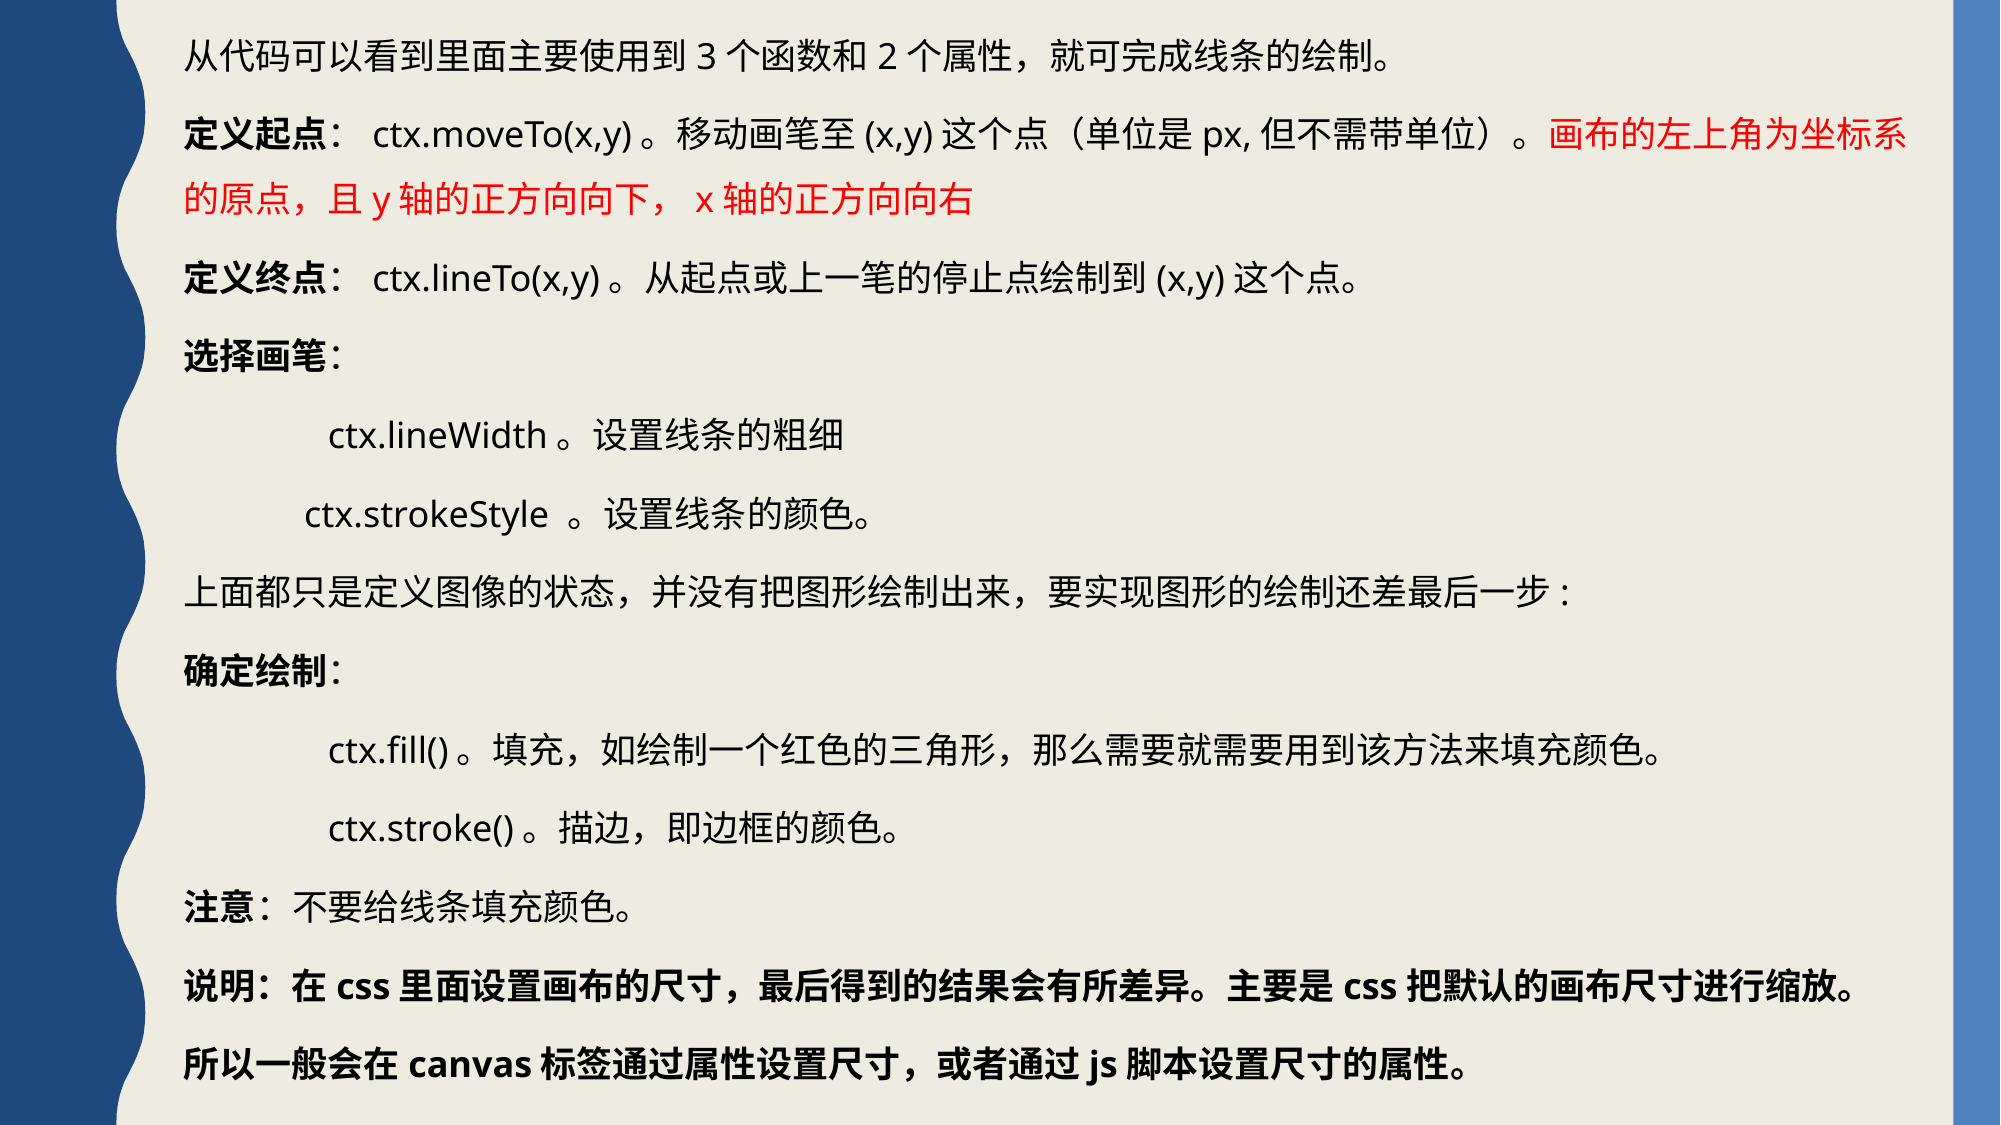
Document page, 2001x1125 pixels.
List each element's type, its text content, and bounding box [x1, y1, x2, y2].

list 从代码可以看到里面主要使用到3个函数和2个属性，就可完成线条的绘制。 定义起点：ctx.moveTo(x,y)。移动画笔至(x,y)这个点（单位是px,但不需带单位）。画布的左上角为坐标系的原点，且y轴的正方向向下，x轴的正方向向右 定义终点：ctx.lineTo(x,y)。从起点或上一笔的停止点绘制到(x,y)这个点。 选择画笔： ctx.lineWidth。设置线条的粗细 ctx.strokeStyle 。设置线条的颜色。 上面都只是定义图像的状态，并没有把图形绘制出来，要实现图形的绘制还差最后一步: 确定绘制： ctx.fill()。填充，如绘制一个红色的三角形，那么需要就需要用到该方法来填充颜色。 ctx.stroke()。描边，即边框的颜色。 注意：不要给线条填充颜色。 说明：在css里面设置画布的尺寸，最后得到的结果会有所差异。主要是css把默认的画布尺寸进行缩放。 所以一般会在canvas标签通过属性设置尺寸，或者通过js脚本设置尺寸的属性。 [168, 4, 1950, 1095]
